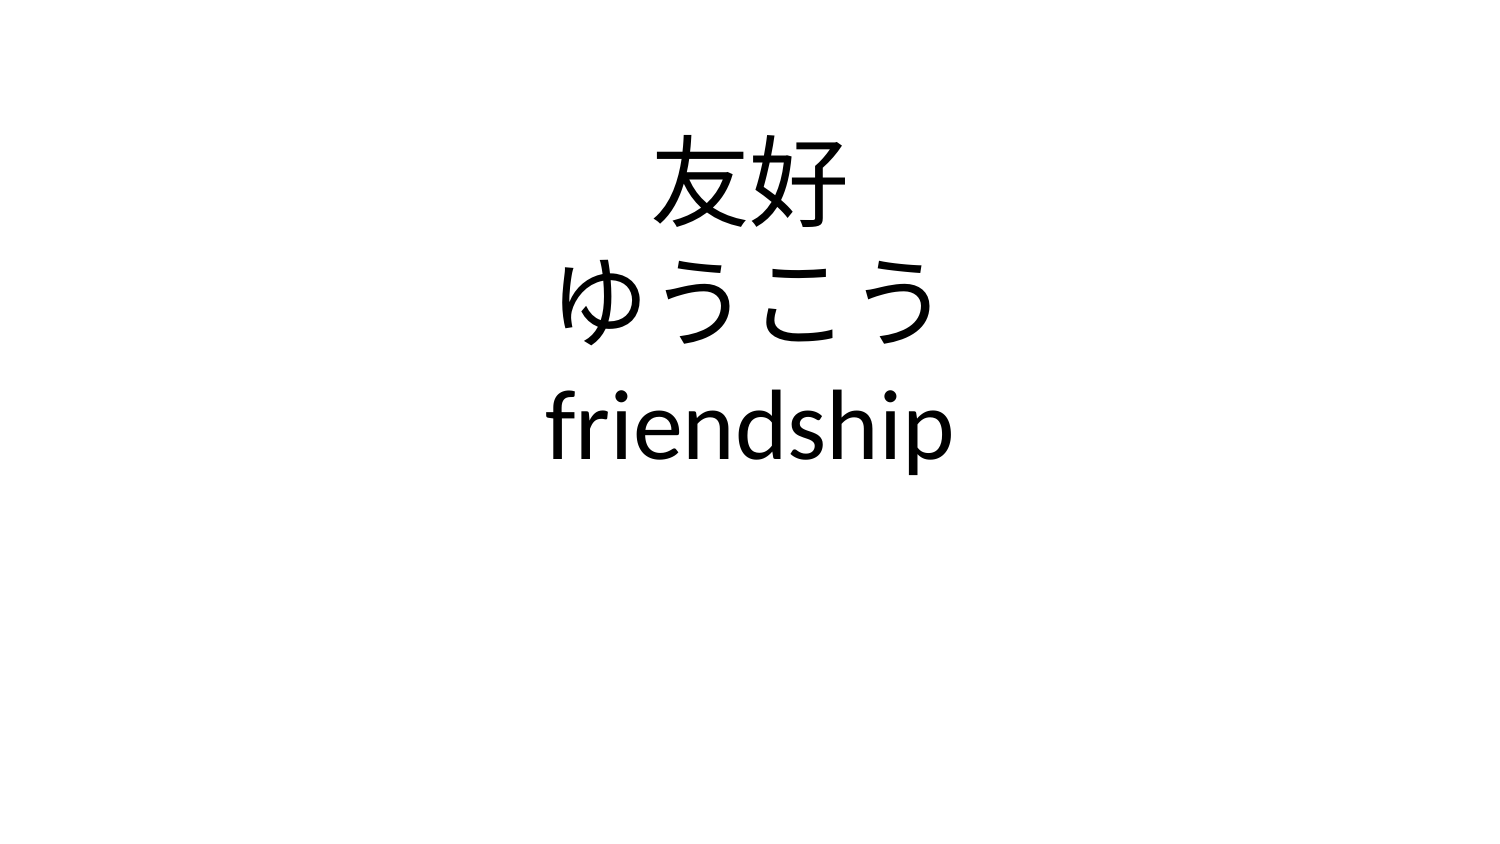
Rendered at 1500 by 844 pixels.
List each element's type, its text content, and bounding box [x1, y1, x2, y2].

text_box 友好 ゆうこう friendship [0, 149, 1500, 450]
